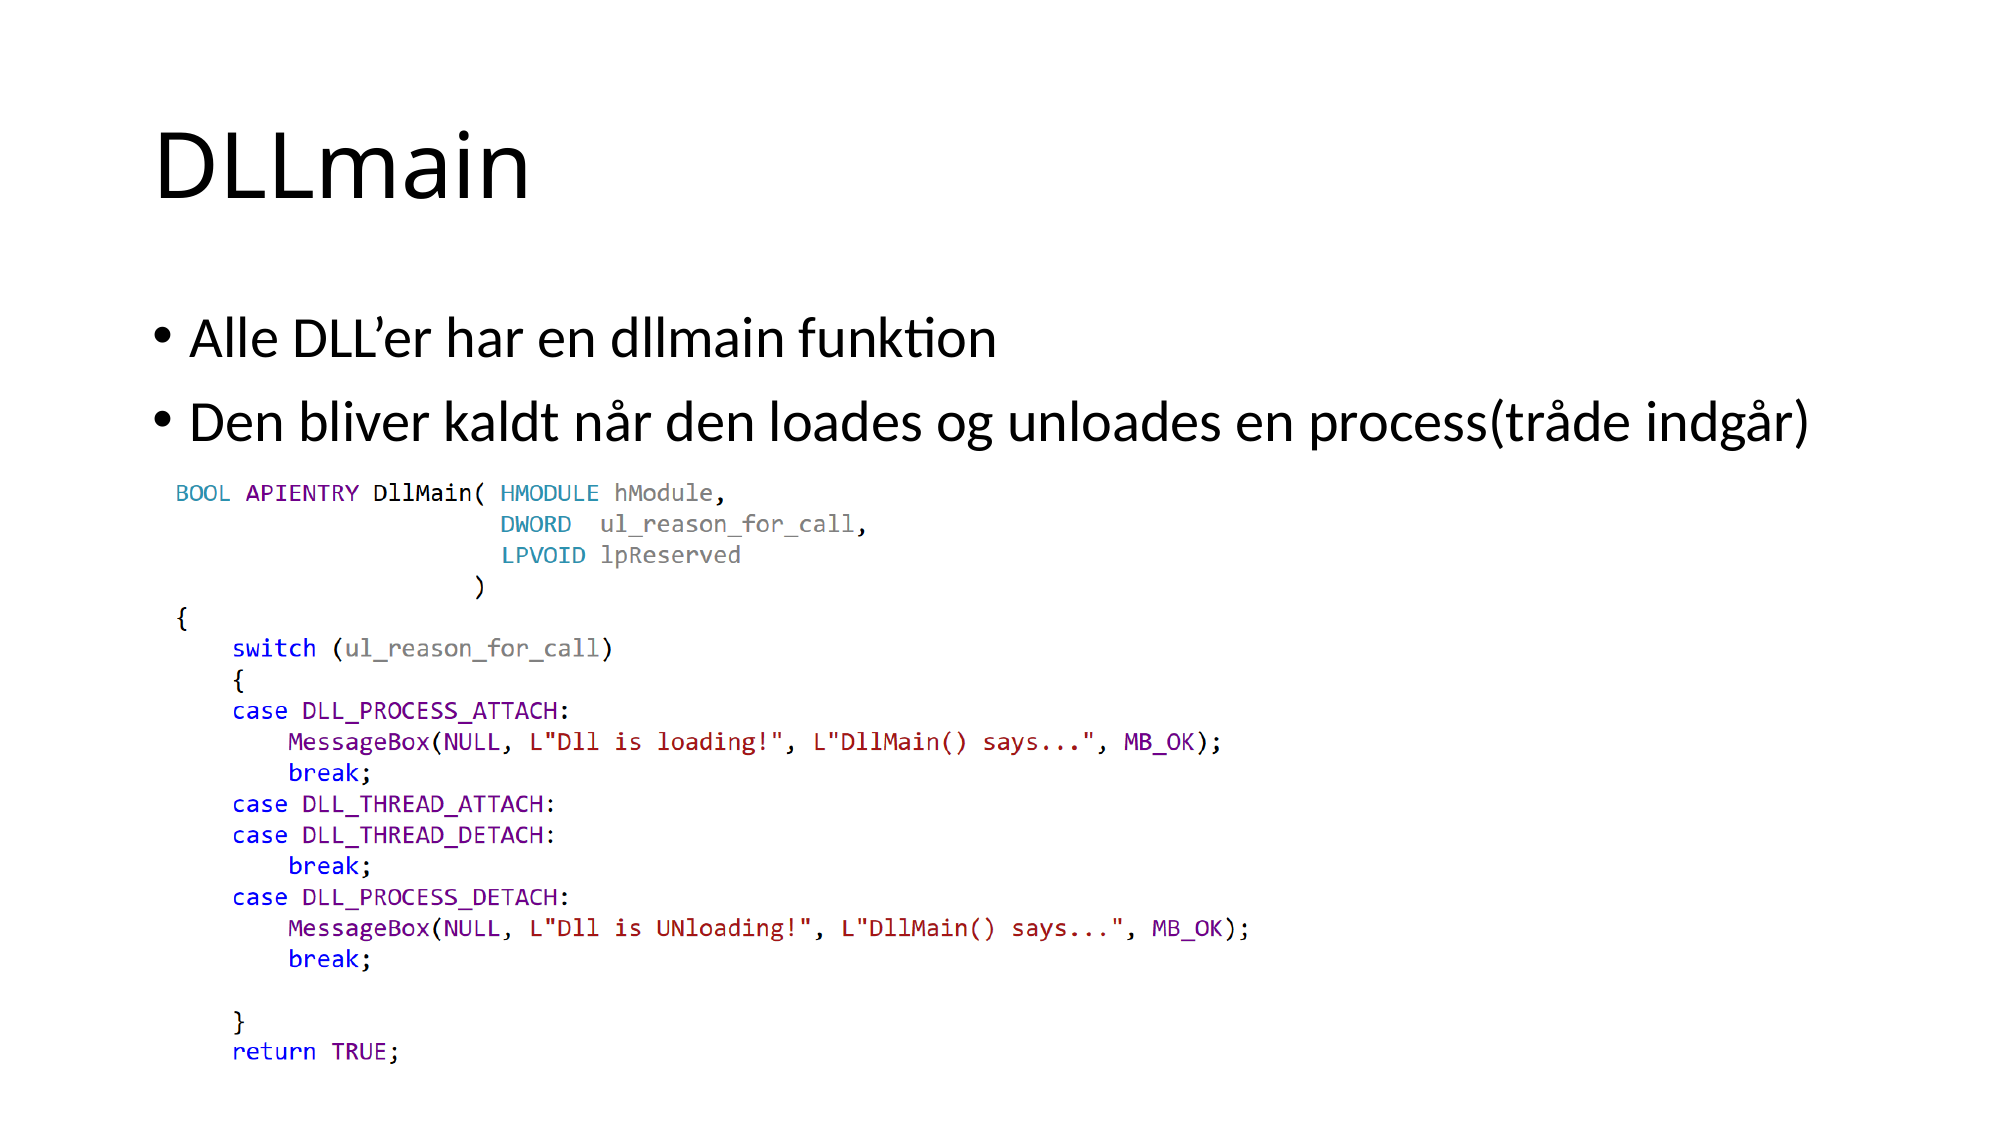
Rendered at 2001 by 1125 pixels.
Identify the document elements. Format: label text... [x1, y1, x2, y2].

title DLLmain [137, 59, 1863, 278]
list Alle DLL’er har en dllmain funktion Den bliver kaldt når den loades og unloades en process(tråde indgår) [137, 299, 1863, 1014]
picture [172, 480, 1264, 1066]
